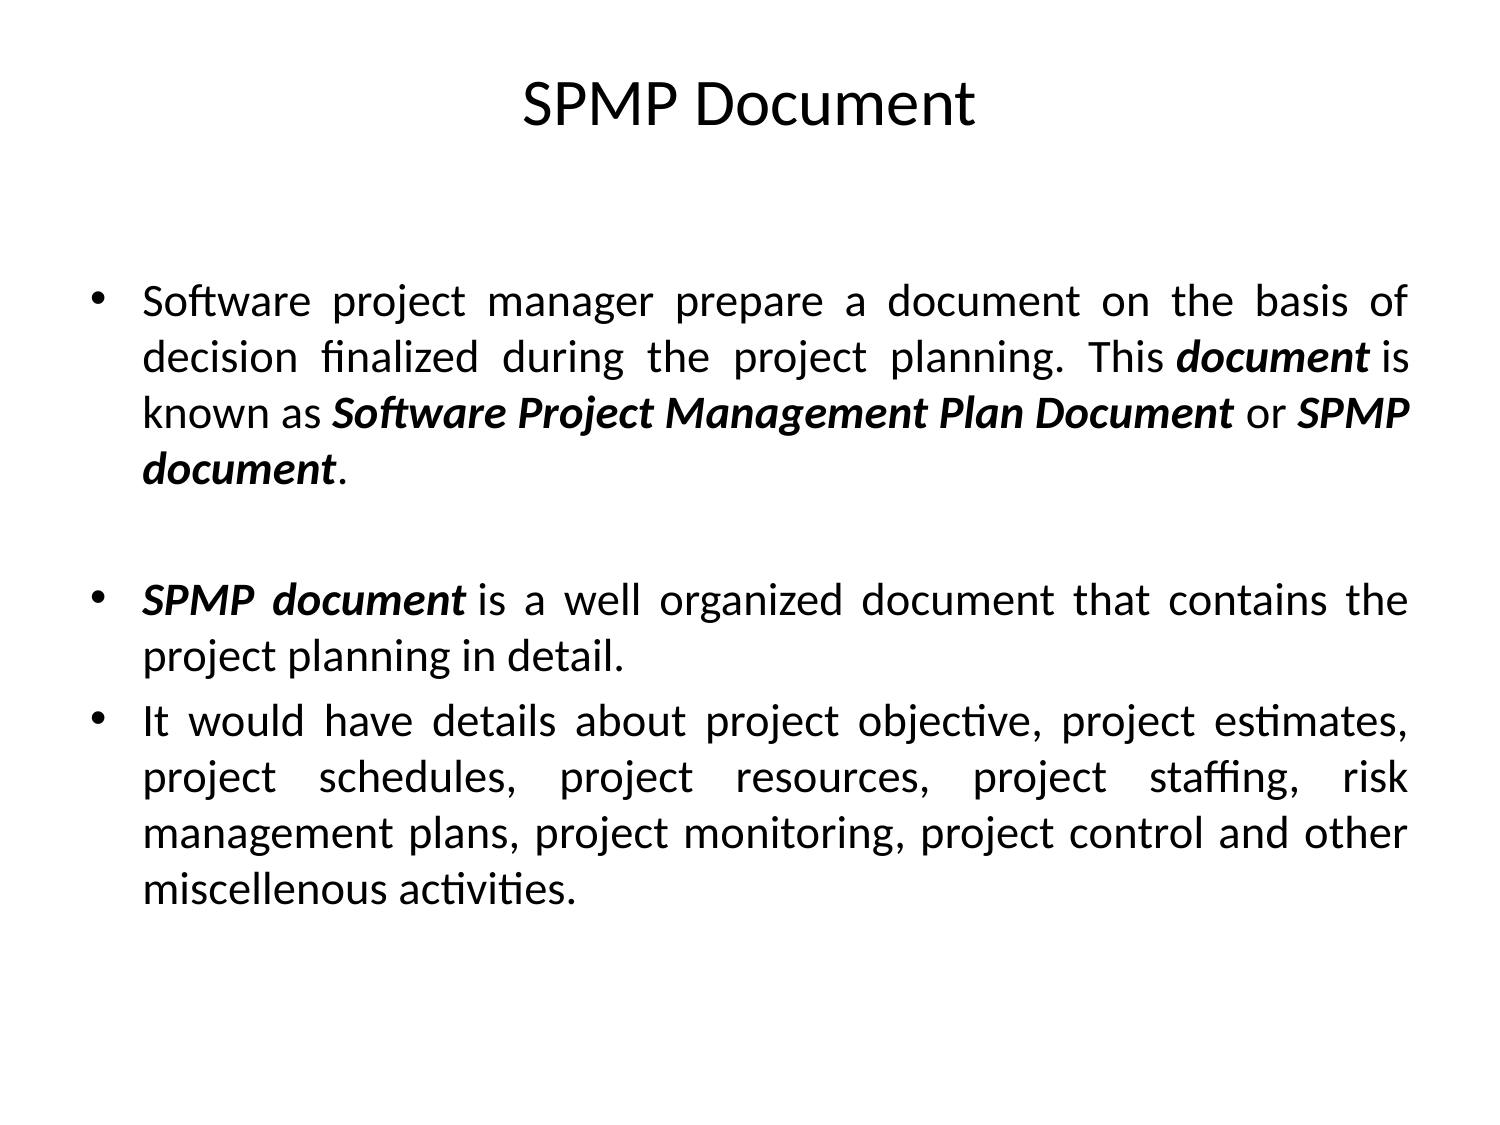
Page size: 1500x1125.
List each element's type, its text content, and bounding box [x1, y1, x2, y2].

list Software project manager prepare a document on the basis of decision finalized during the project planning. This document is known as Software Project Management Plan Document or SPMP document. SPMP document is a well organized document that contains the project planning in detail. It would have details about project objective, project estimates, project schedules, project resources, project staffing, risk management plans, project monitoring, project control and other miscellenous activities. [75, 262, 1425, 1005]
title SPMP Document [75, 45, 1425, 233]
